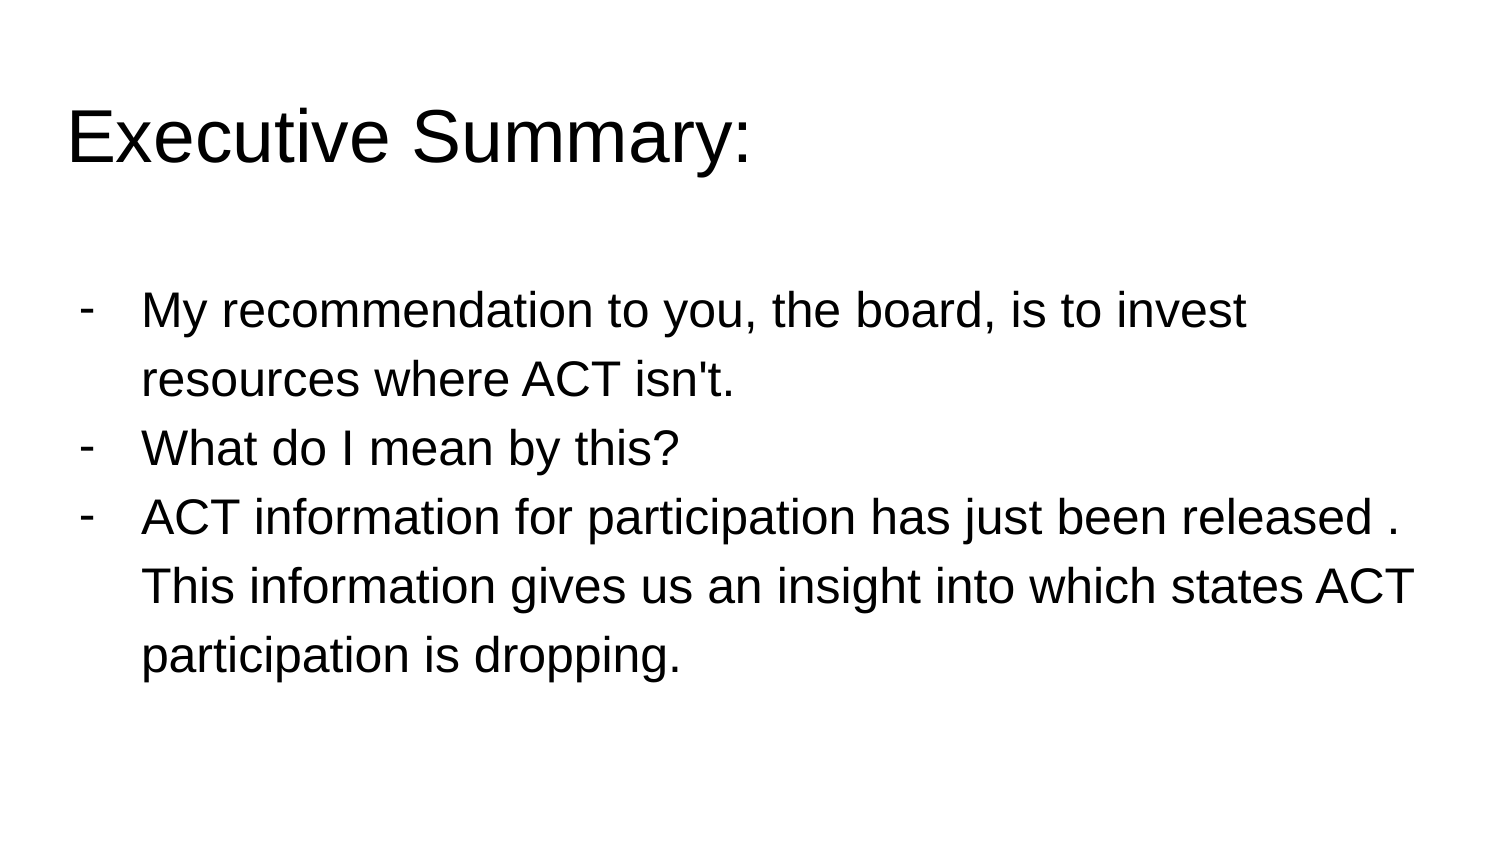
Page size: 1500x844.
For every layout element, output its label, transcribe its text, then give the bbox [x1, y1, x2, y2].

list My recommendation to you, the board, is to invest resources where ACT isn't. What do I mean by this? ACT information for participation has just been released . This information gives us an insight into which states ACT participation is dropping. [51, 253, 1449, 750]
title Executive Summary: [51, 72, 1449, 167]
